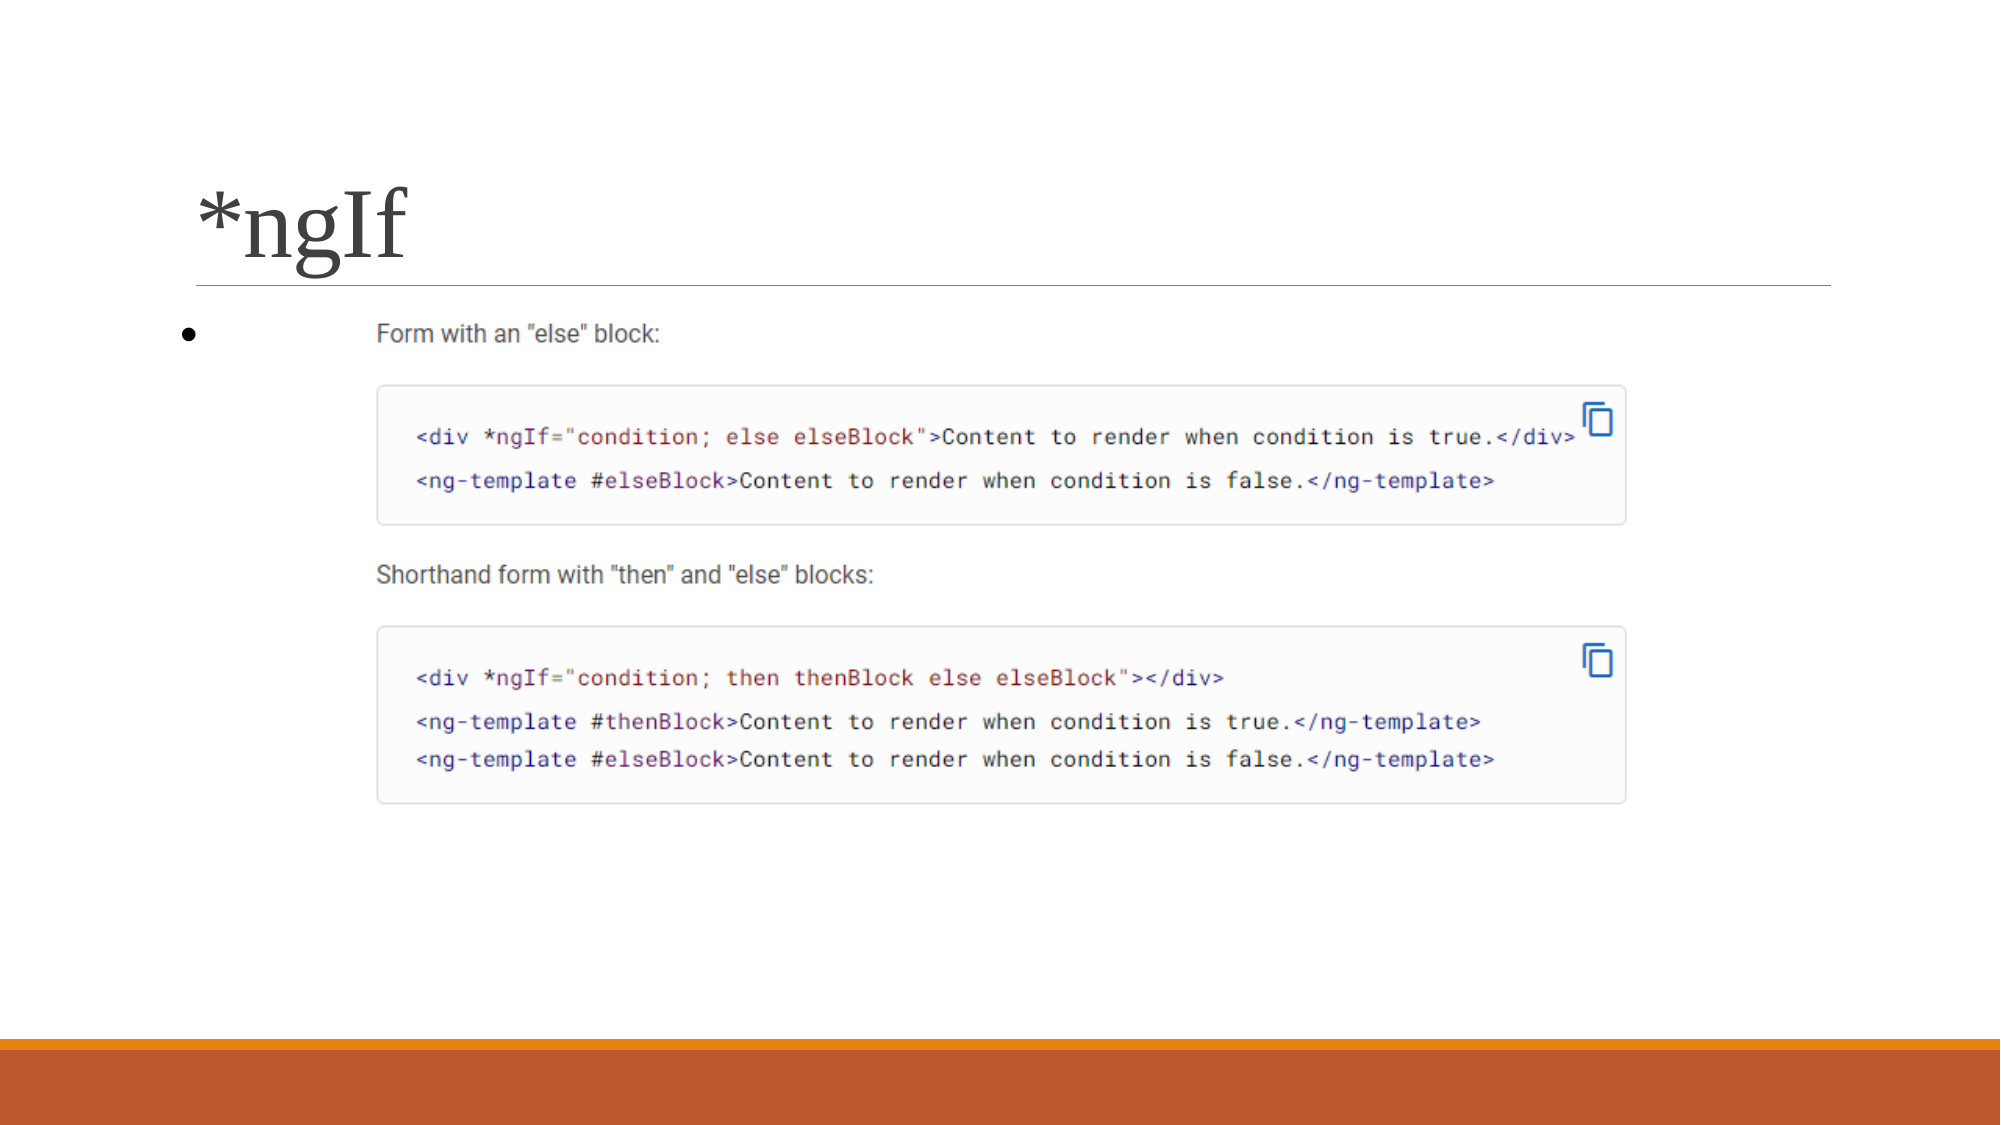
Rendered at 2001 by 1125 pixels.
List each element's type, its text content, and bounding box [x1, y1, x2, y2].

list [180, 302, 1830, 963]
picture [368, 302, 1642, 818]
title *ngIf [180, 47, 1830, 285]
